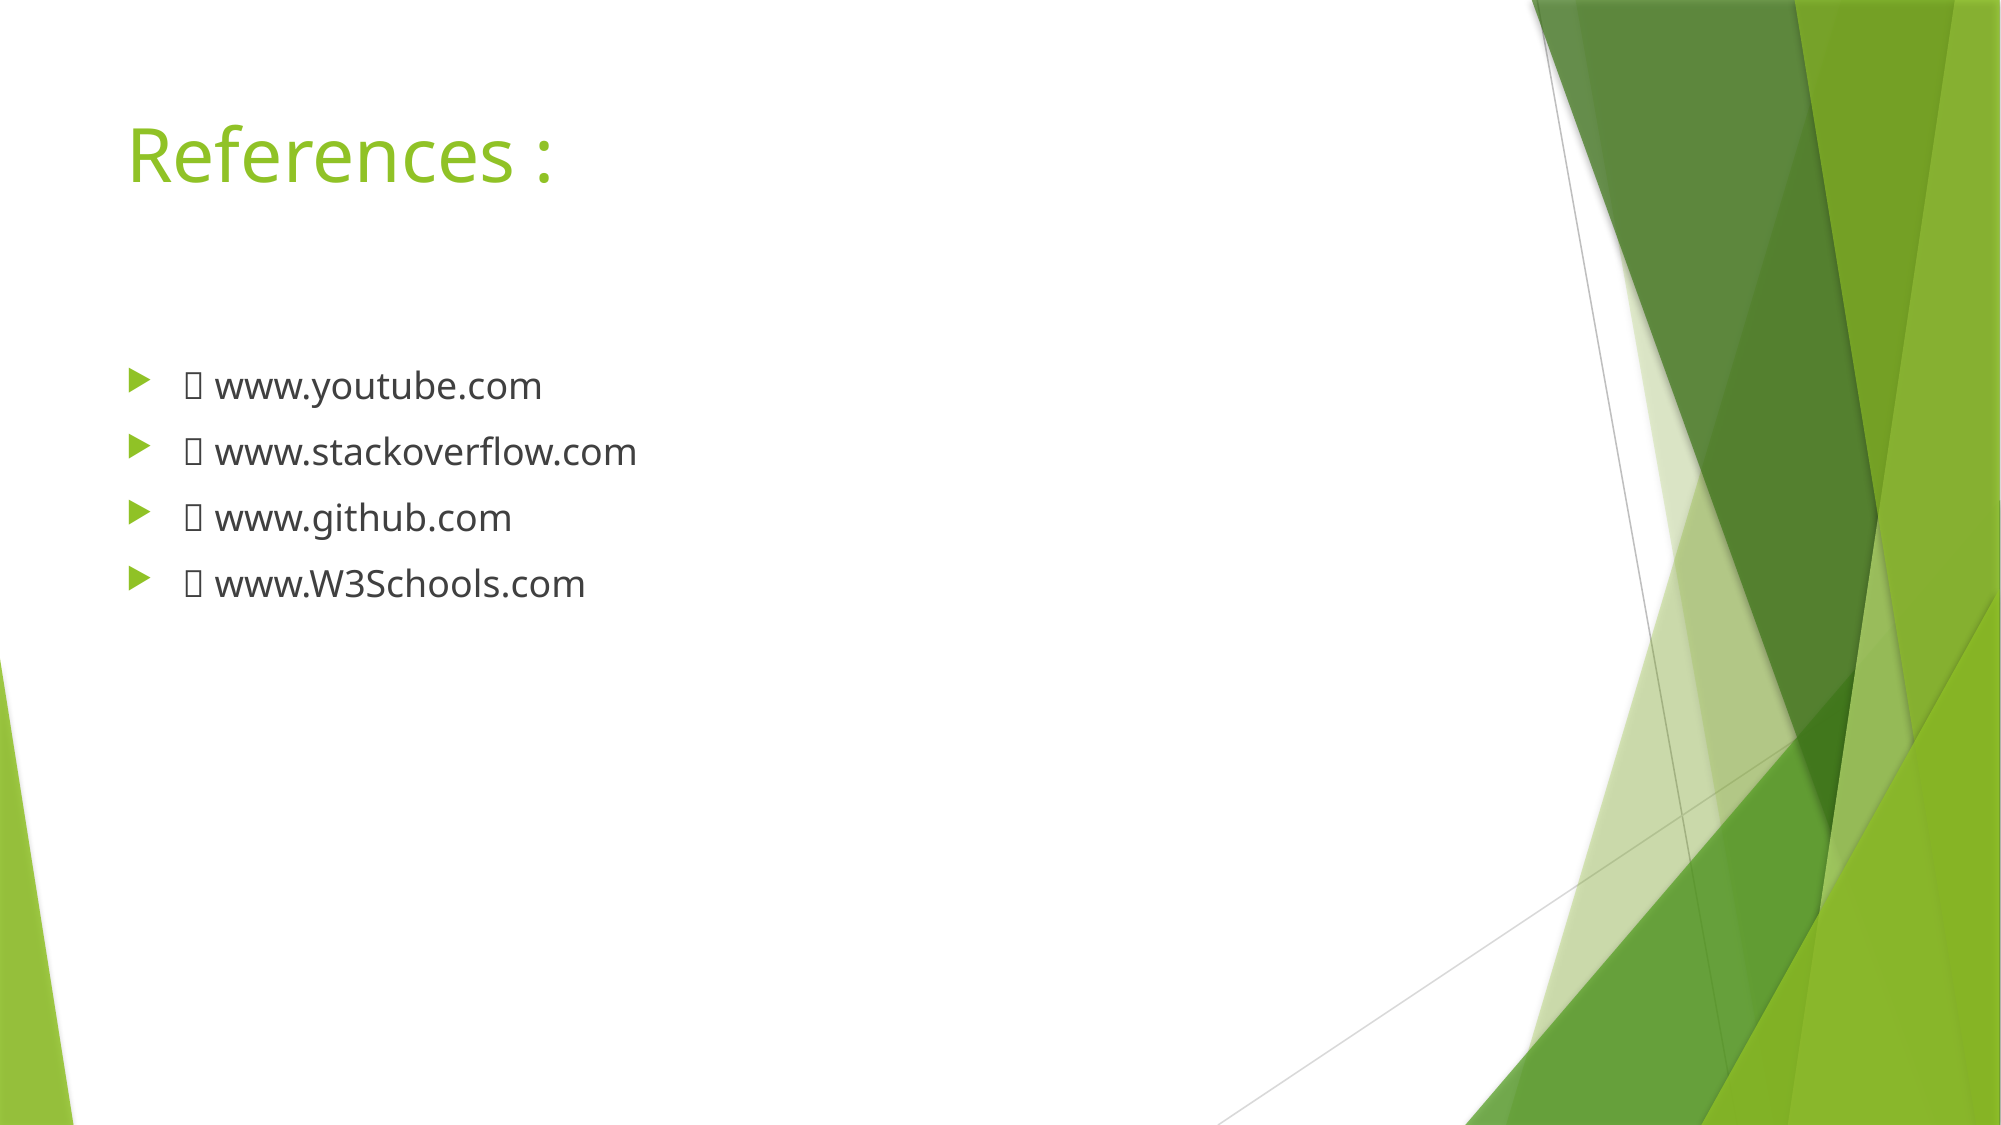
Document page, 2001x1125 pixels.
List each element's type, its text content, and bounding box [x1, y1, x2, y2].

list  www.youtube.com  www.stackoverflow.com  www.github.com  www.W3Schools.com [111, 354, 1522, 992]
title References : [111, 99, 1522, 317]
